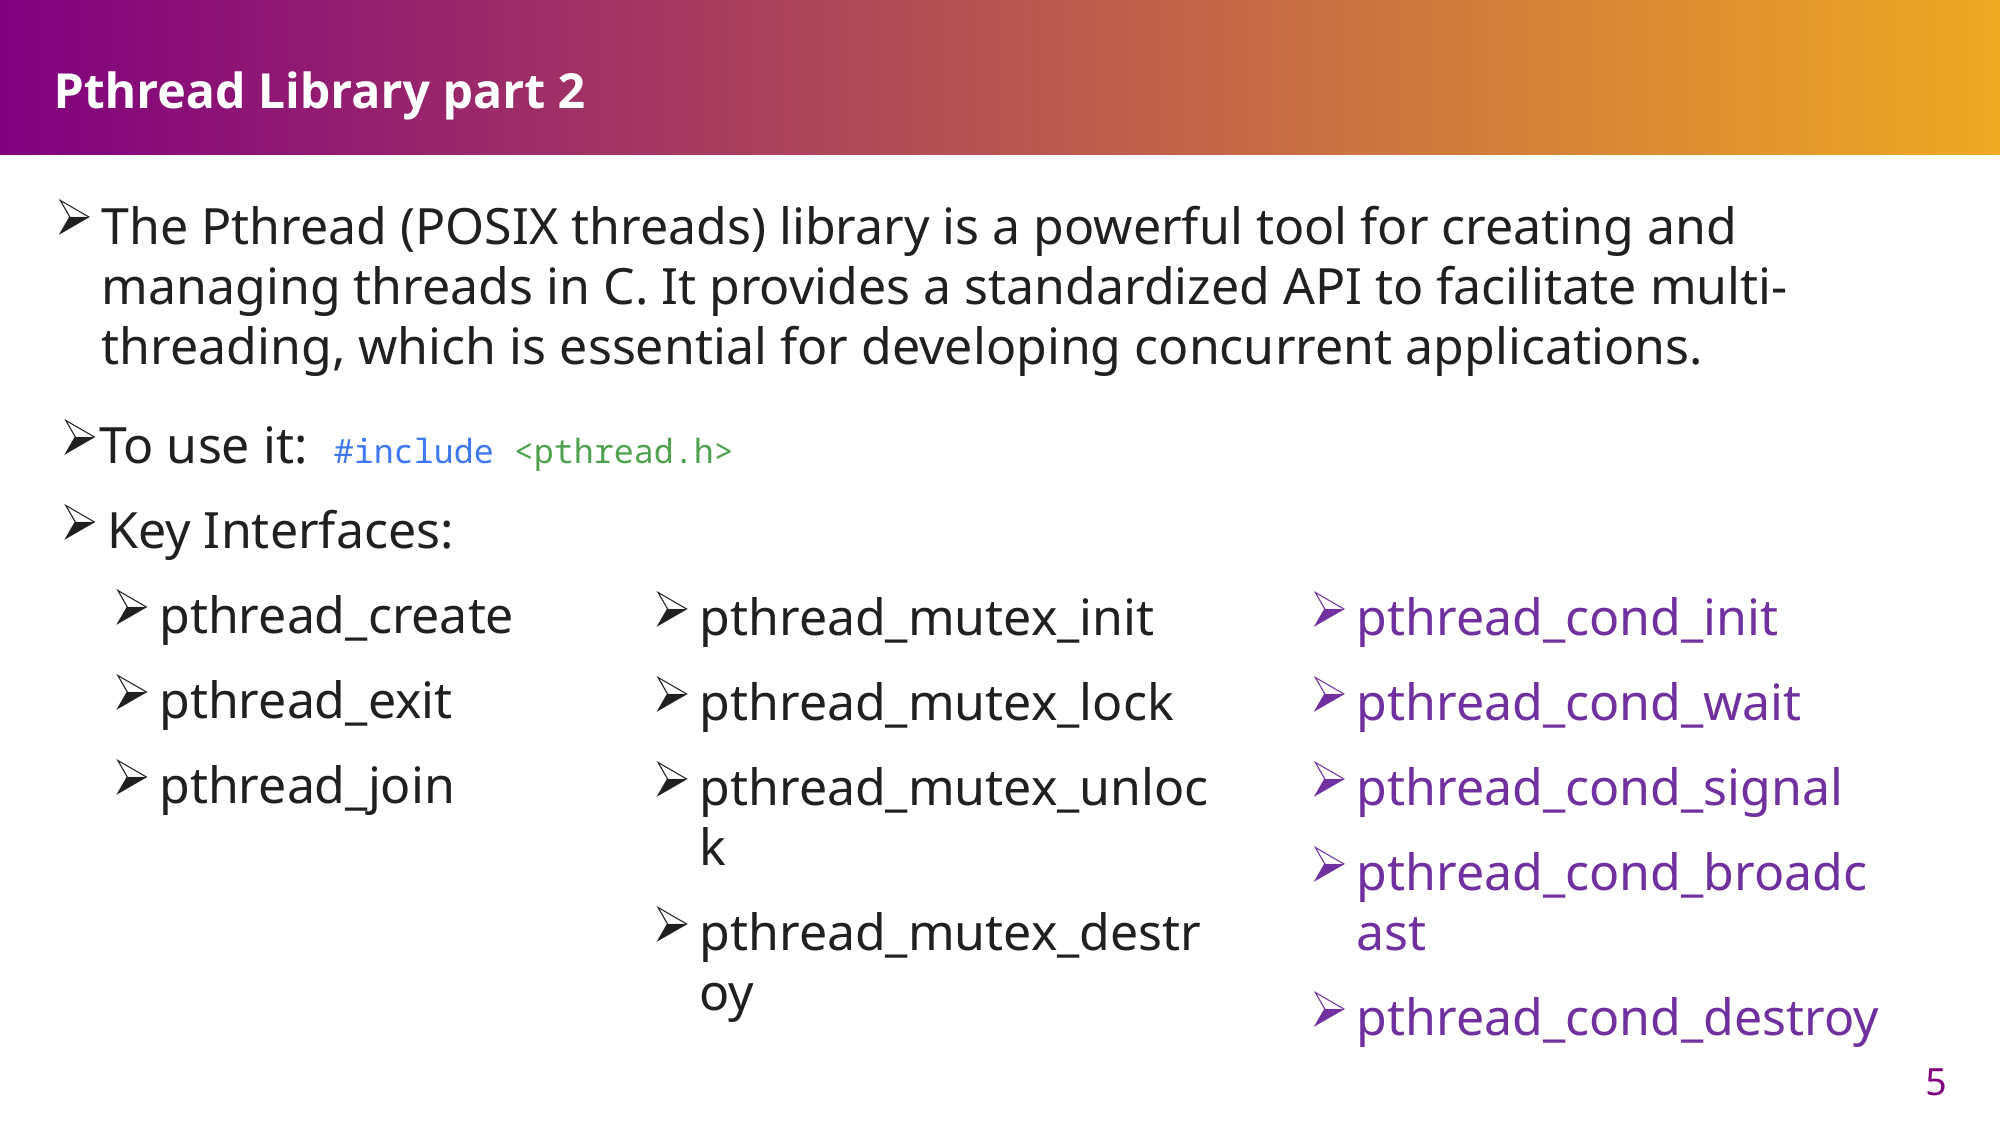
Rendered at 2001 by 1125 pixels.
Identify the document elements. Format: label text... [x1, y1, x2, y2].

text_box pthread_mutex_init pthread_mutex_lock pthread_mutex_unlock pthread_mutex_destroy [585, 577, 1242, 1028]
text_box pthread_cond_init pthread_cond_wait pthread_cond_signal pthread_cond_broadcast pthread_cond_destroy [1242, 577, 1900, 1053]
list The Pthread (POSIX threads) library is a powerful tool for creating and managing threads in C. It provides a standardized API to facilitate multi-threading, which is essential for developing concurrent applications. [49, 189, 1846, 395]
title Pthread Library part 2 [44, 0, 1784, 155]
text_box To use it: #include <pthread.h> Key Interfaces: pthread_create pthread_exit pthread_join [45, 406, 802, 821]
slide_number 5 [1916, 1049, 1954, 1113]
